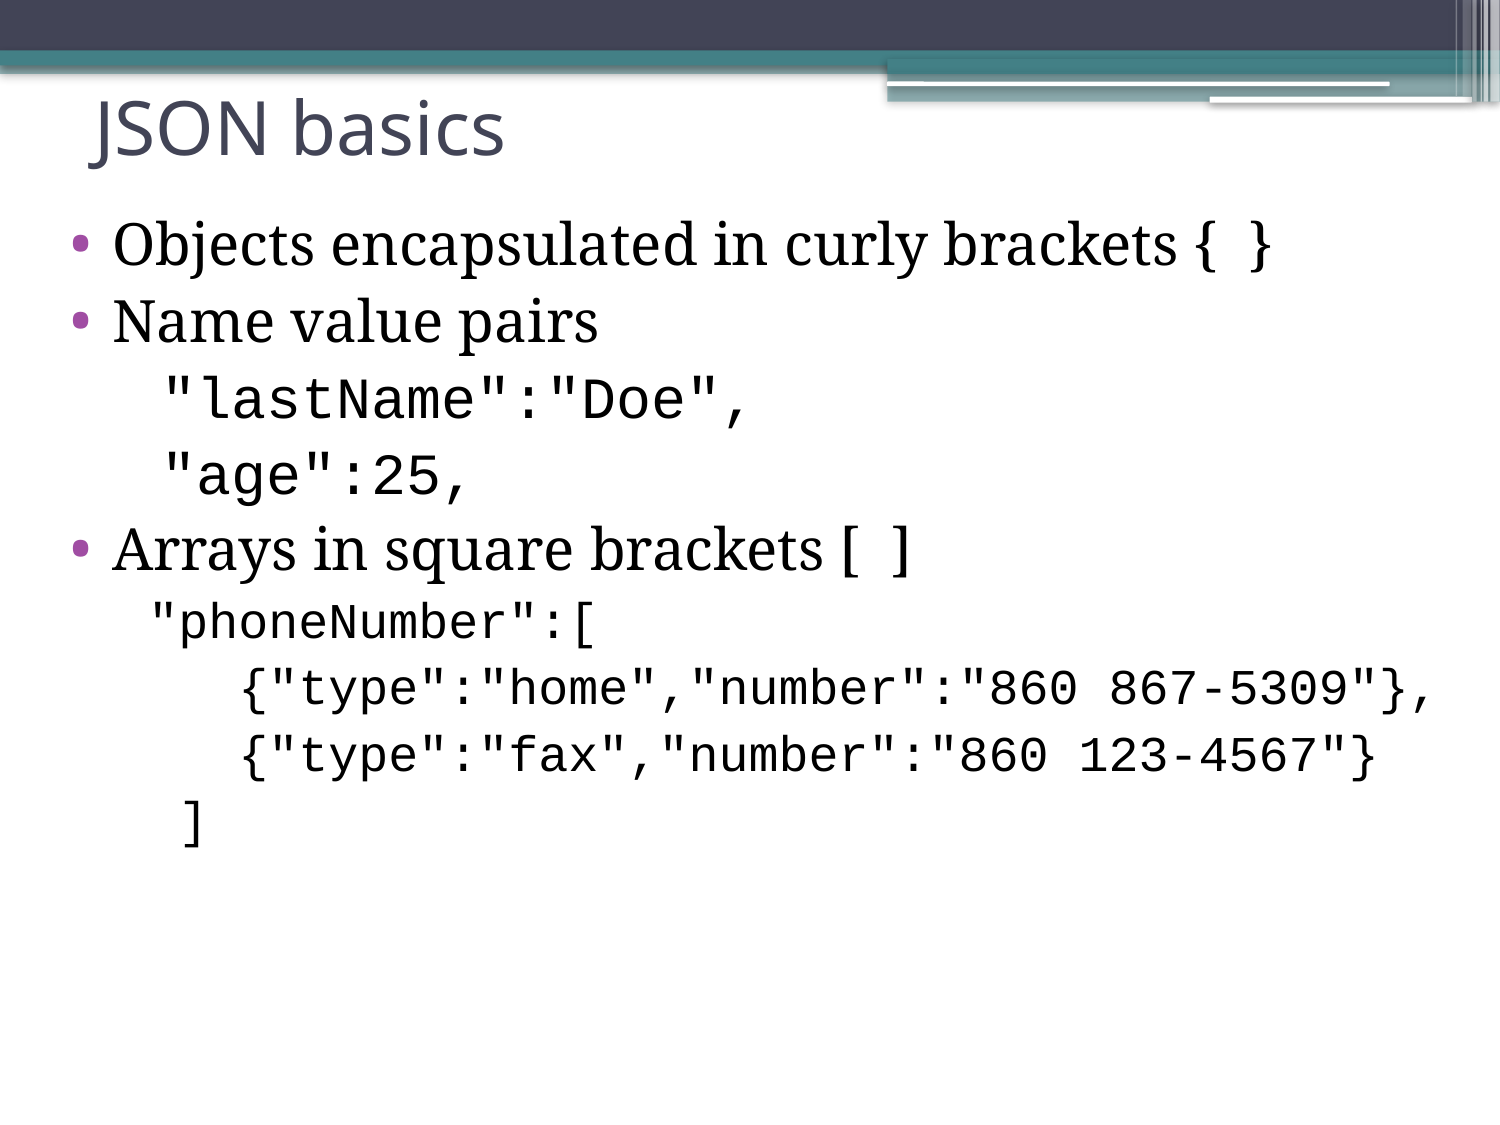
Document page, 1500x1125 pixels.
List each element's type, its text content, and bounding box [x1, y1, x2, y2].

list Objects encapsulated in curly brackets { } Name value pairs "lastName":"Doe", "age":25, Arrays in square brackets [ ] "phoneNumber":[ {"type":"home","number":"860 867-5309"}, {"type":"fax","number":"860 123-4567"} ] [37, 200, 1463, 1079]
title JSON basics [79, 37, 1430, 200]
